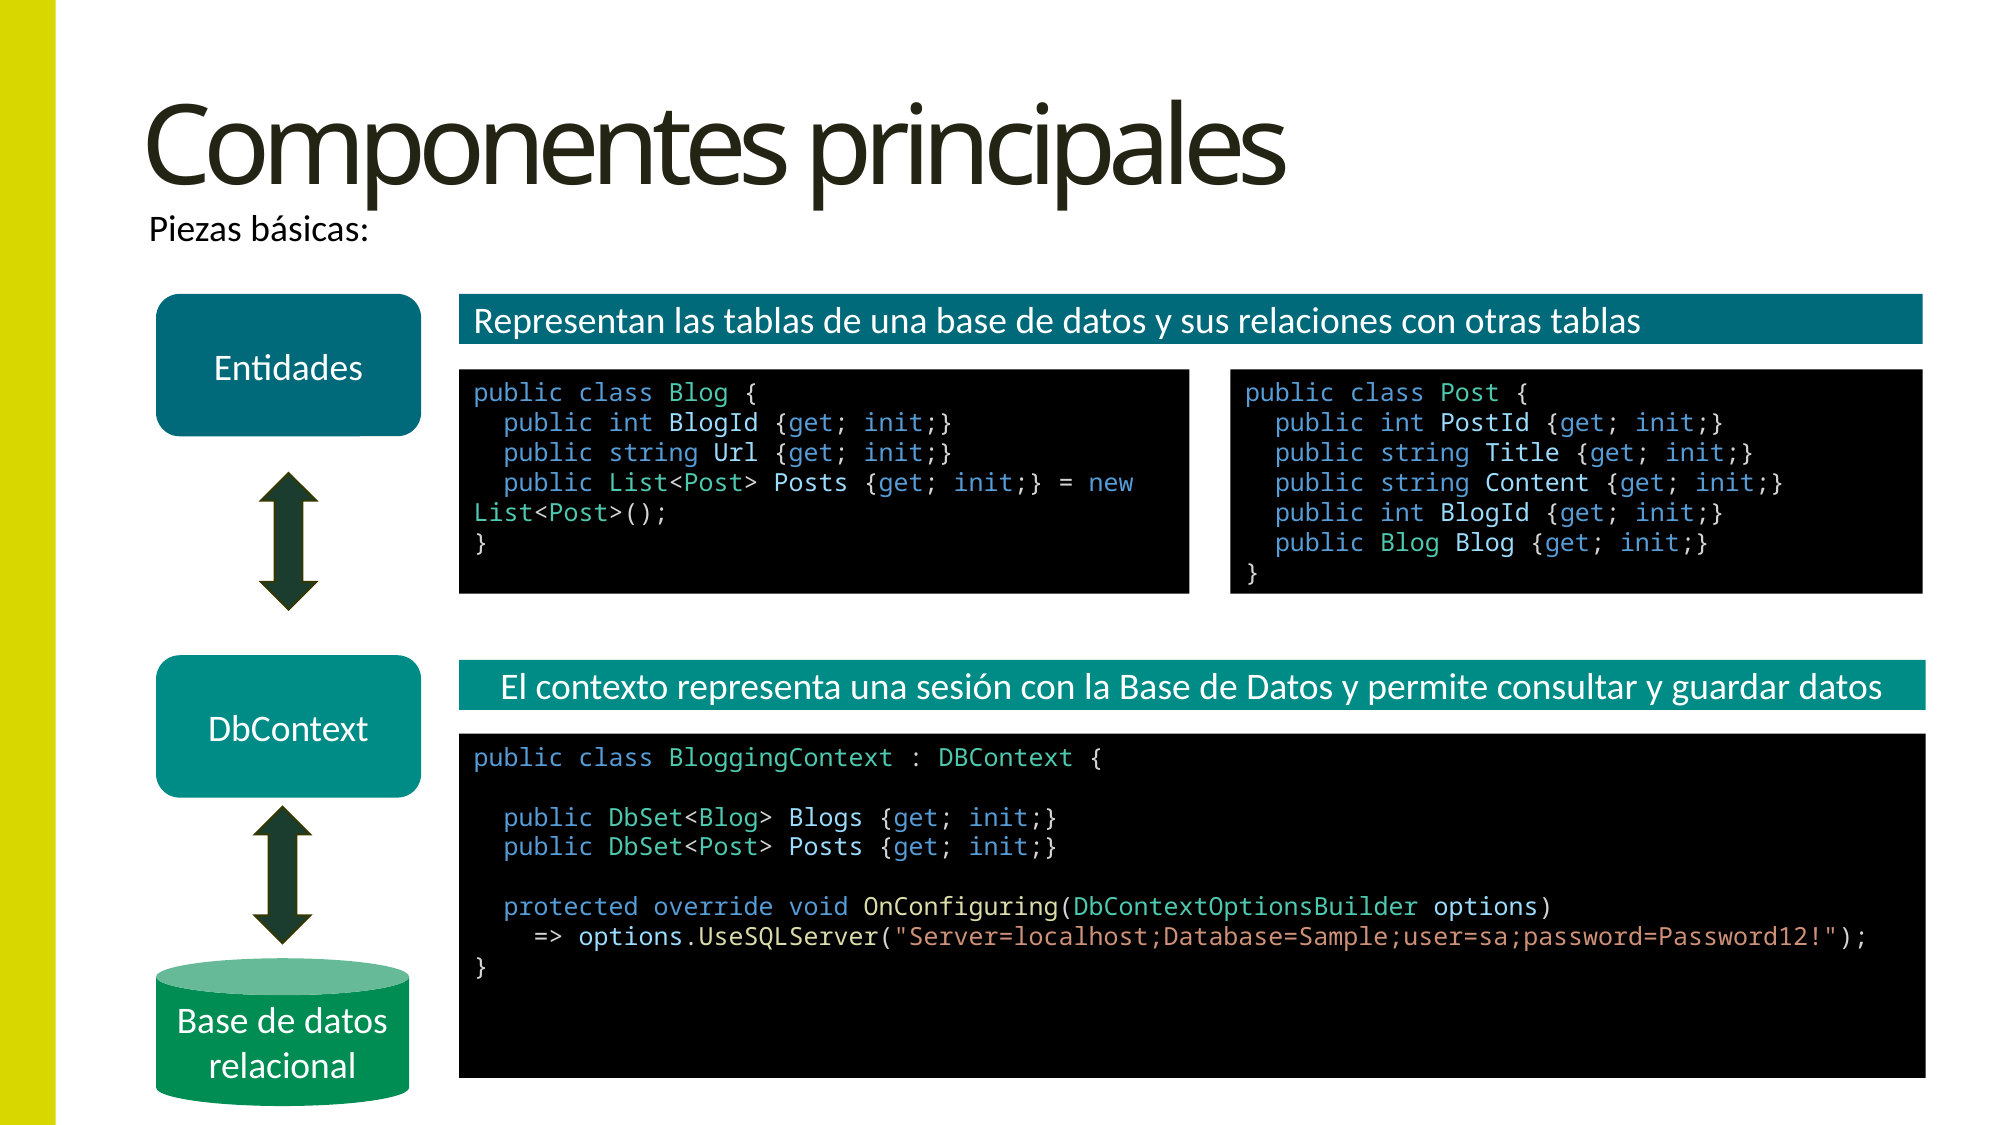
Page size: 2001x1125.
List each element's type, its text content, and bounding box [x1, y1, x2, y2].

text_box [252, 805, 313, 945]
text_box public class Post { public int PostId {get; init;} public string Title {get; init;} public string Content {get; init;} public int BlogId {get; init;} public Blog Blog {get; init;} } [1230, 369, 1923, 594]
text_box DbContext [154, 654, 423, 799]
text_box [0, 0, 56, 1125]
text_box Base de datos relacional [154, 957, 411, 1108]
text_box [258, 471, 319, 612]
text_box public class Blog { public int BlogId {get; init;} public string Url {get; init;} public List<Post> Posts {get; init;} = new List<Post>(); } [459, 369, 1190, 594]
text_box El contexto representa una sesión con la Base de Datos y permite consultar y guardar datos [458, 659, 1927, 711]
text_box Representan las tablas de una base de datos y sus relaciones con otras tablas [458, 293, 1924, 345]
title Componentes principales [141, 38, 1946, 217]
text_box Piezas básicas: [134, 196, 1938, 257]
text_box Entidades [154, 292, 423, 438]
text_box public class BloggingContext : DBContext { public DbSet<Blog> Blogs {get; init;} public DbSet<Post> Posts {get; init;} protected override void OnConfiguring(DbContextOptionsBuilder options) => options.UseSQLServer("Server=localhost;Database=Sample;user=sa;password=Password12!"); } [459, 733, 1926, 1078]
